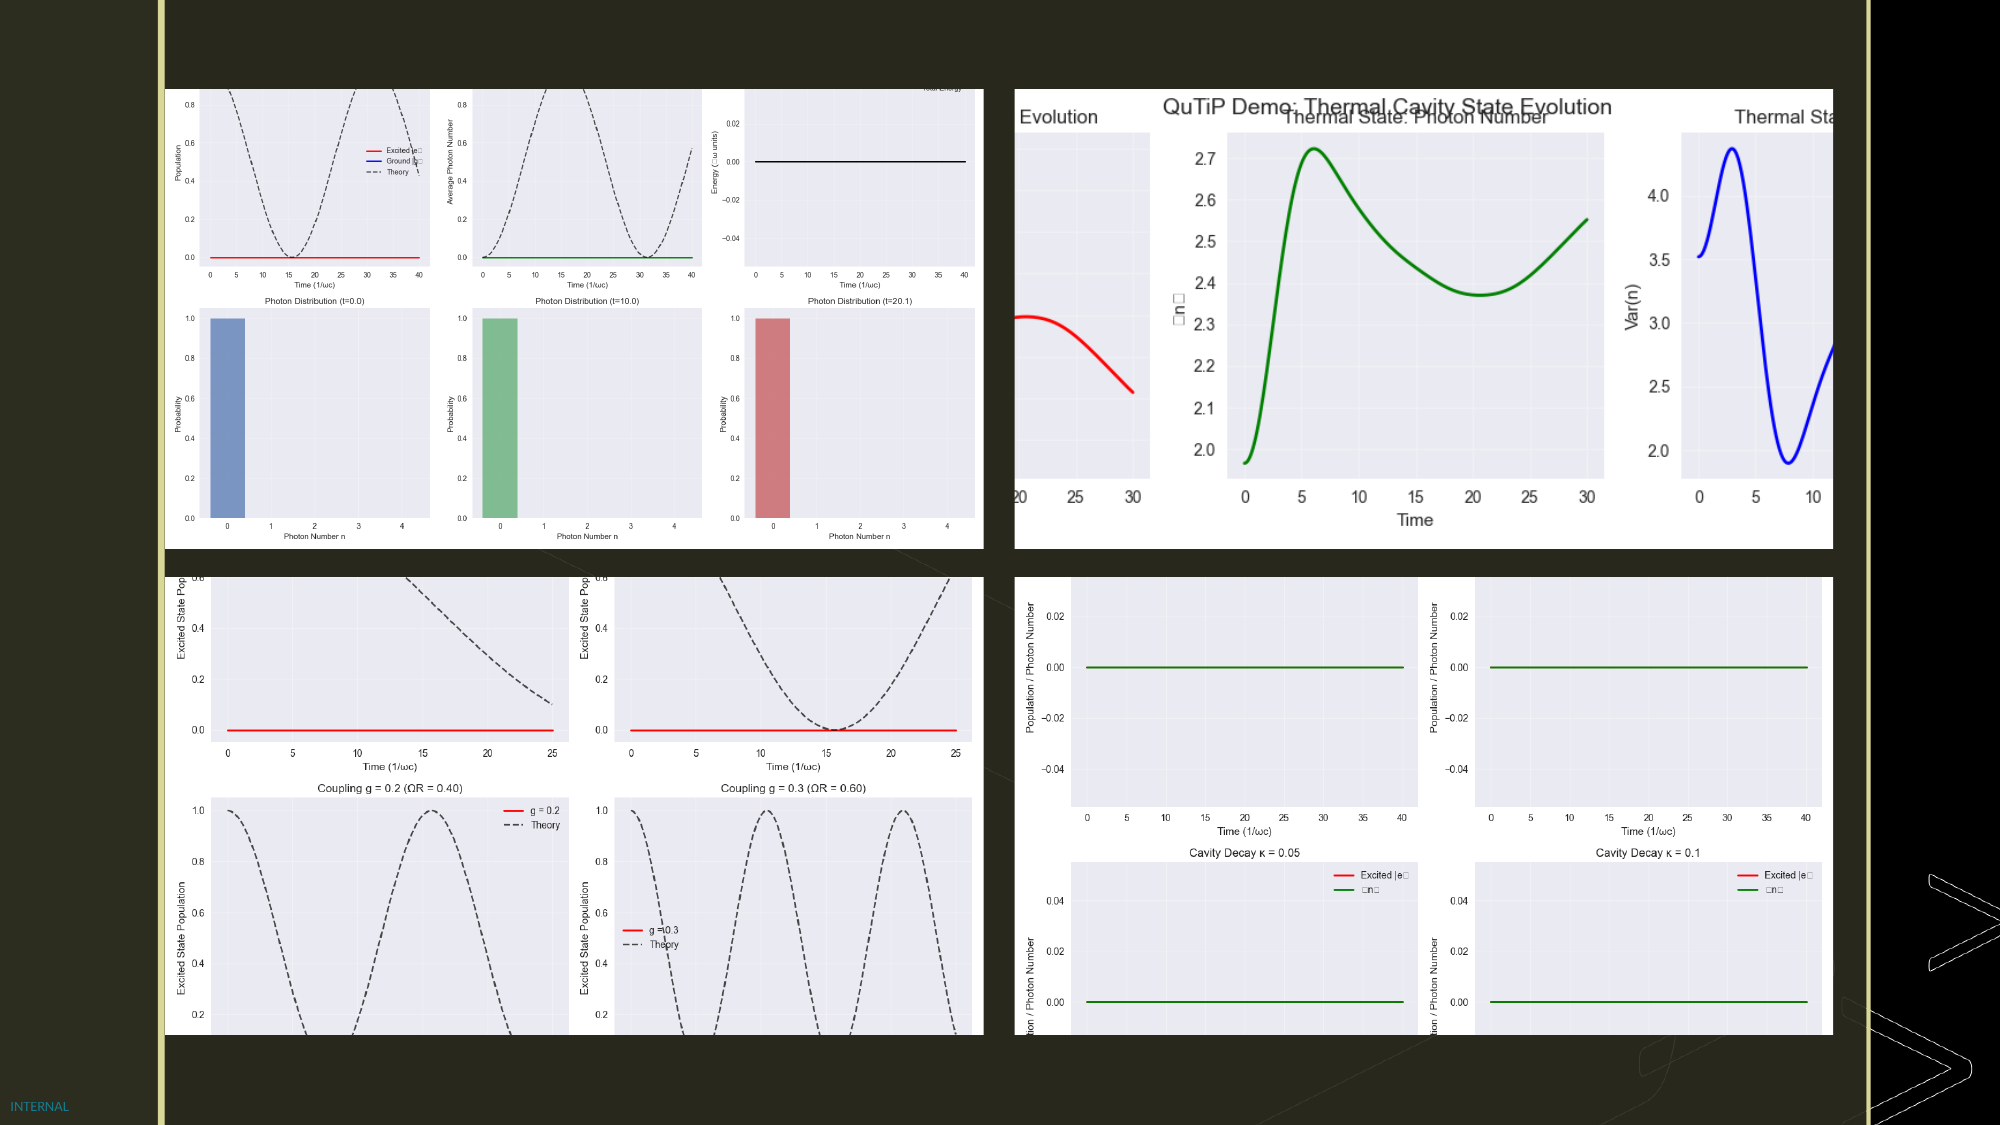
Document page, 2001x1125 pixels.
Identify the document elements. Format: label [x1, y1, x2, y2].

picture [1871, 0, 2000, 1125]
picture [1014, 576, 1834, 1035]
picture [164, 576, 984, 1035]
picture [1014, 89, 1834, 550]
picture [164, 89, 984, 550]
